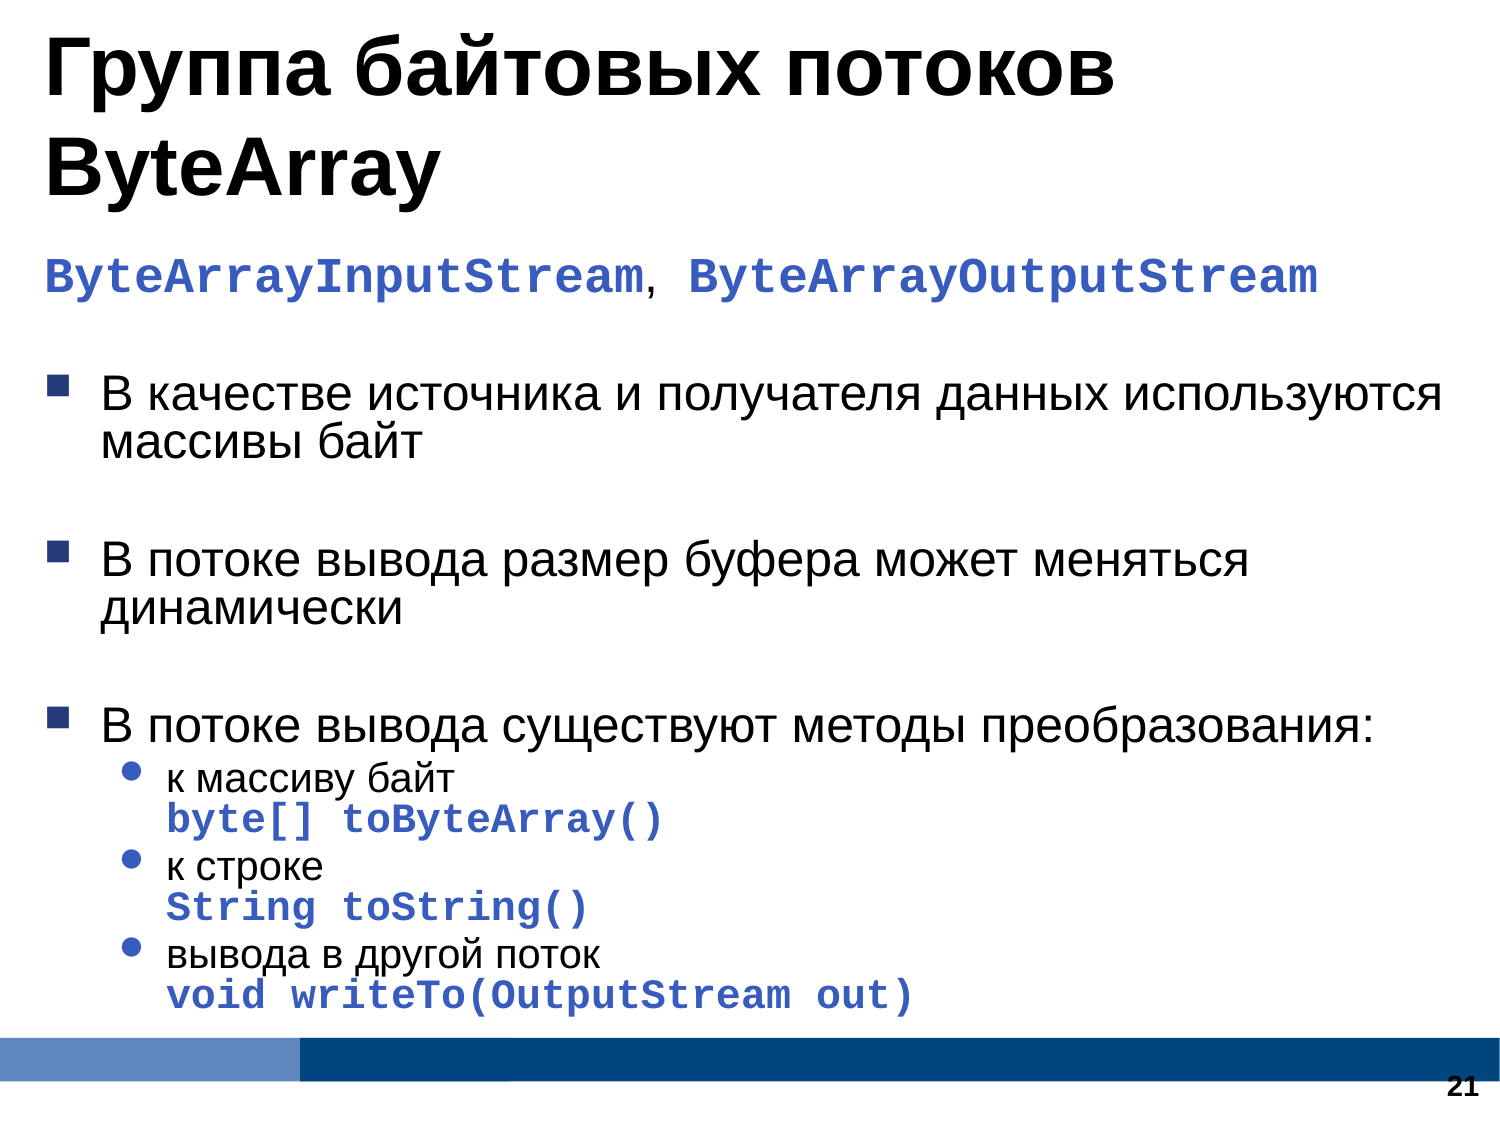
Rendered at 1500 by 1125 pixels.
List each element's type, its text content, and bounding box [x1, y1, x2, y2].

text_box ByteArrayInputStream, ByteArrayOutputStream В качестве источника и получателя данных используются массивы байт В потоке вывода размер буфера может меняться динамически В потоке вывода существуют методы преобразования: к массиву байт byte[] toByteArray() к строке String toString() вывода в другой поток void writeTo(OutputStream out) [29, 268, 1470, 1004]
text_box Группа байтовых потоков ByteArray [29, 0, 1470, 225]
text_box 13 [1144, 1034, 1495, 1110]
